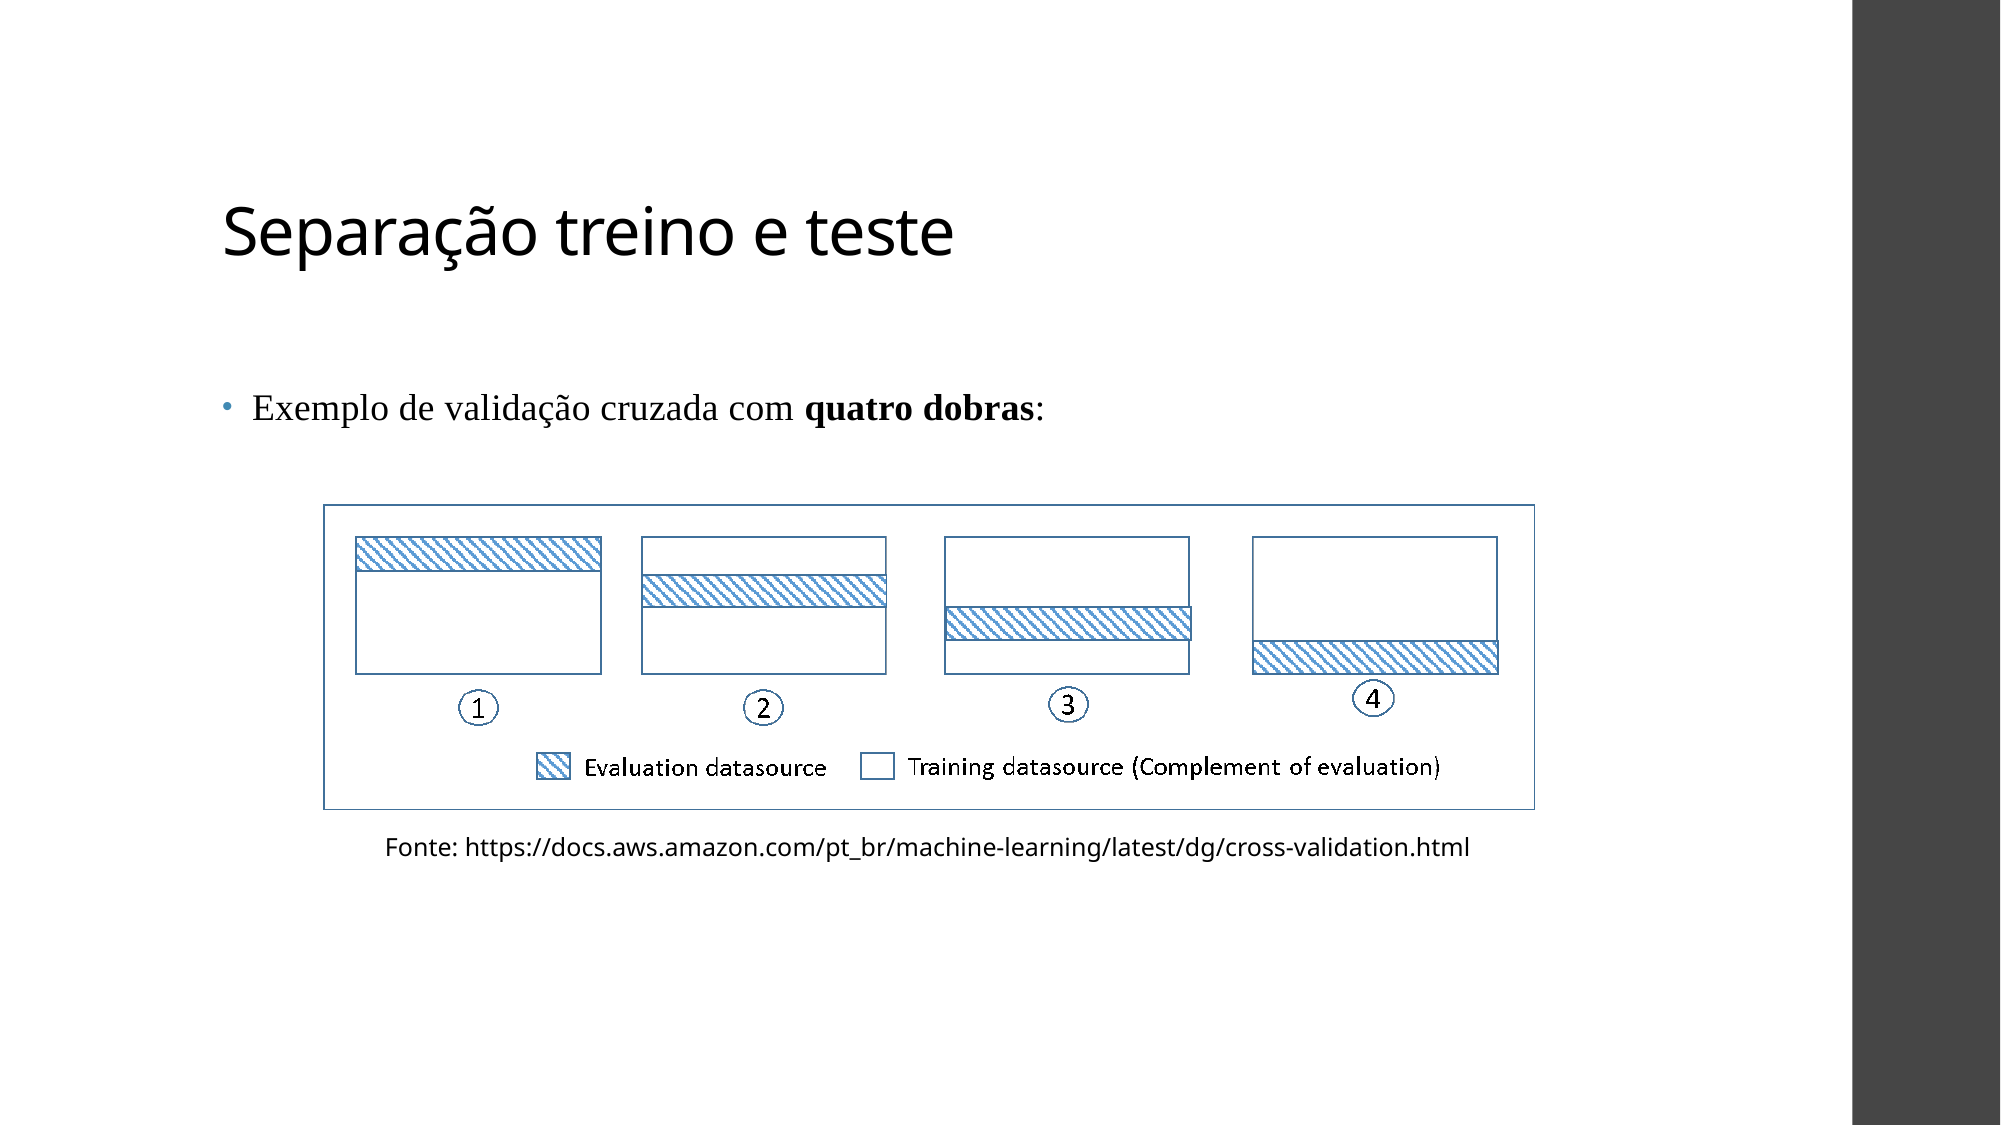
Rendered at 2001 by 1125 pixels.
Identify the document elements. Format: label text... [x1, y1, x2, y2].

picture [323, 503, 1535, 810]
title Separação treino e teste [206, 60, 1797, 278]
list Exemplo de validação cruzada com quatro dobras: [206, 299, 1617, 1014]
text_box Fonte: https://docs.aws.amazon.com/pt_br/machine-learning/latest/dg/cross-validation.html [370, 823, 1488, 869]
